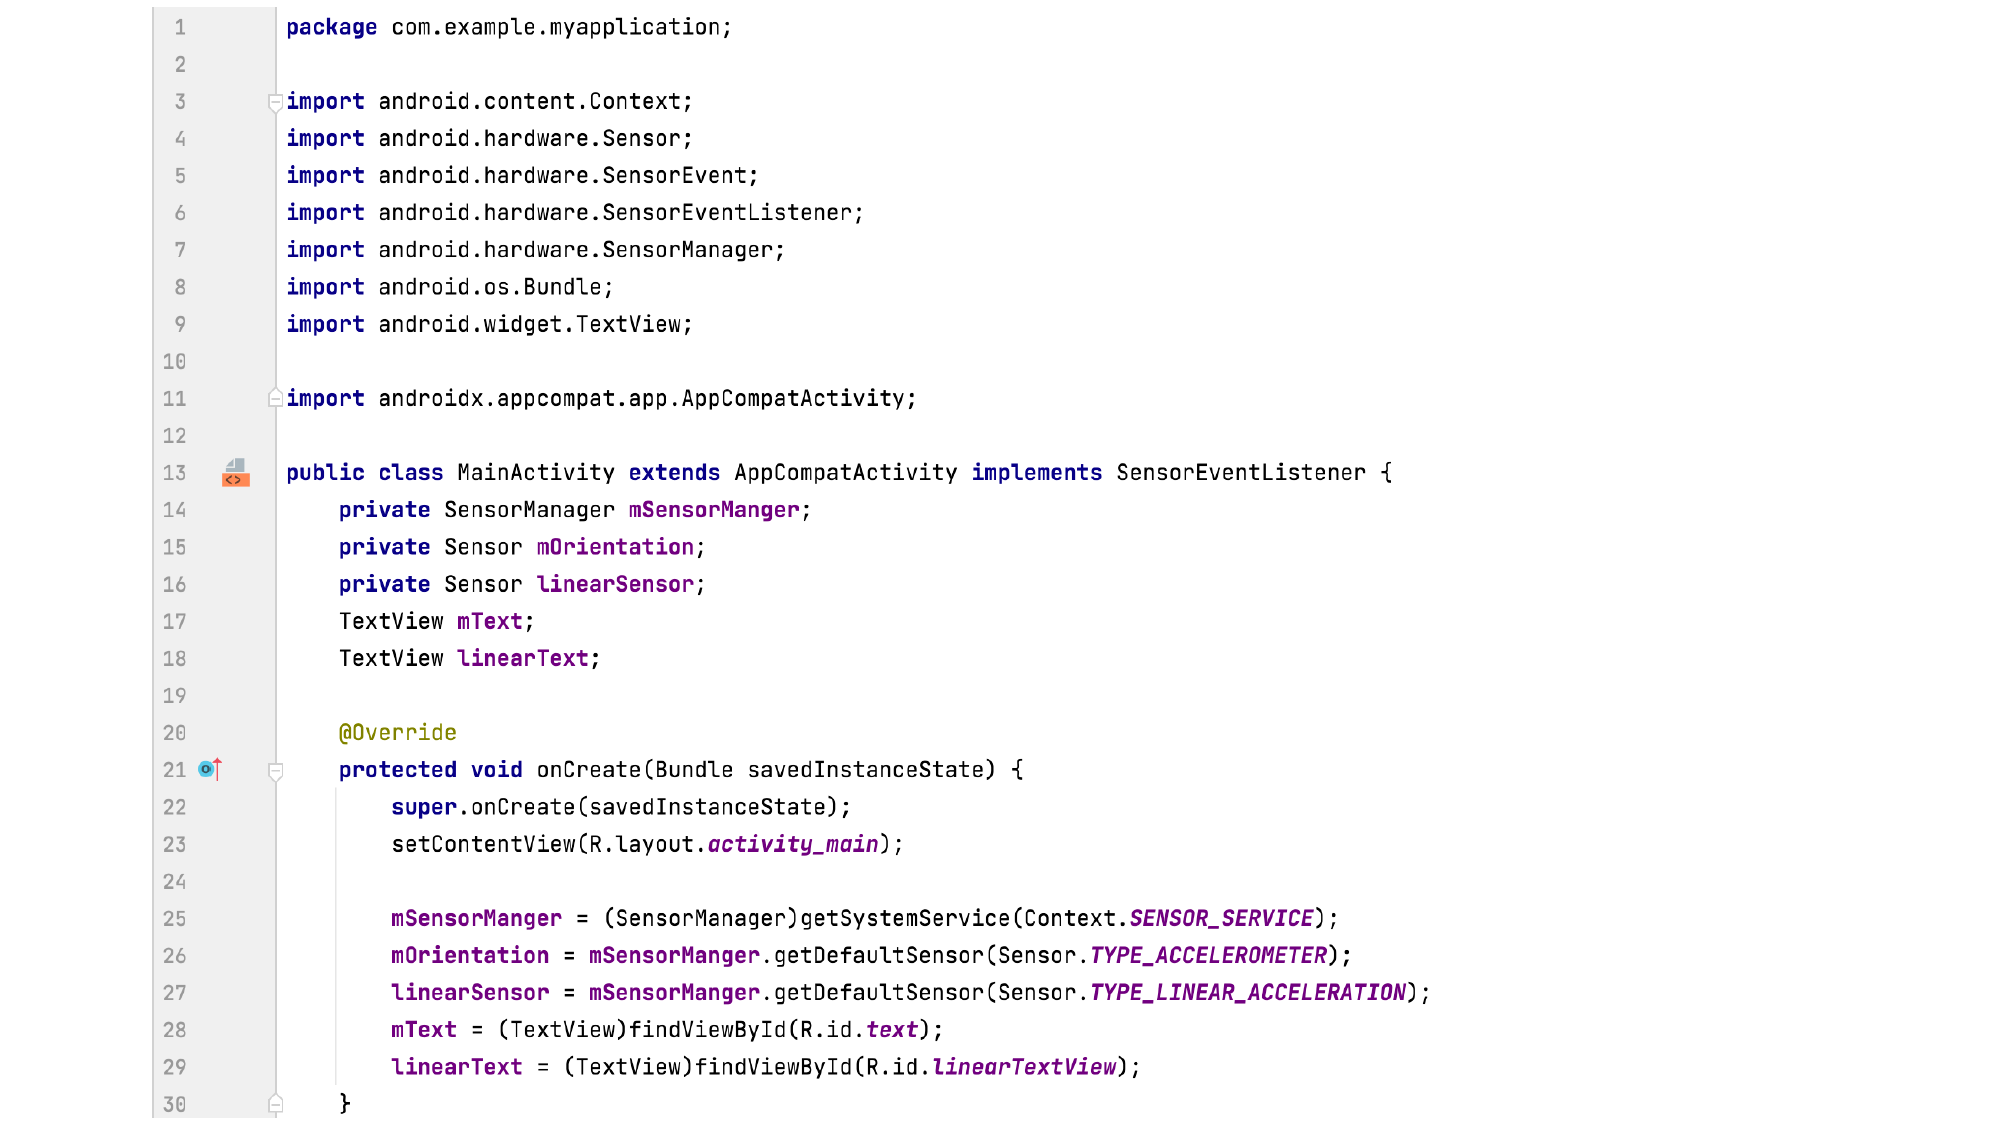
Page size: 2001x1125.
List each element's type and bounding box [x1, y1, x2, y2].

picture [152, 6, 1534, 1119]
